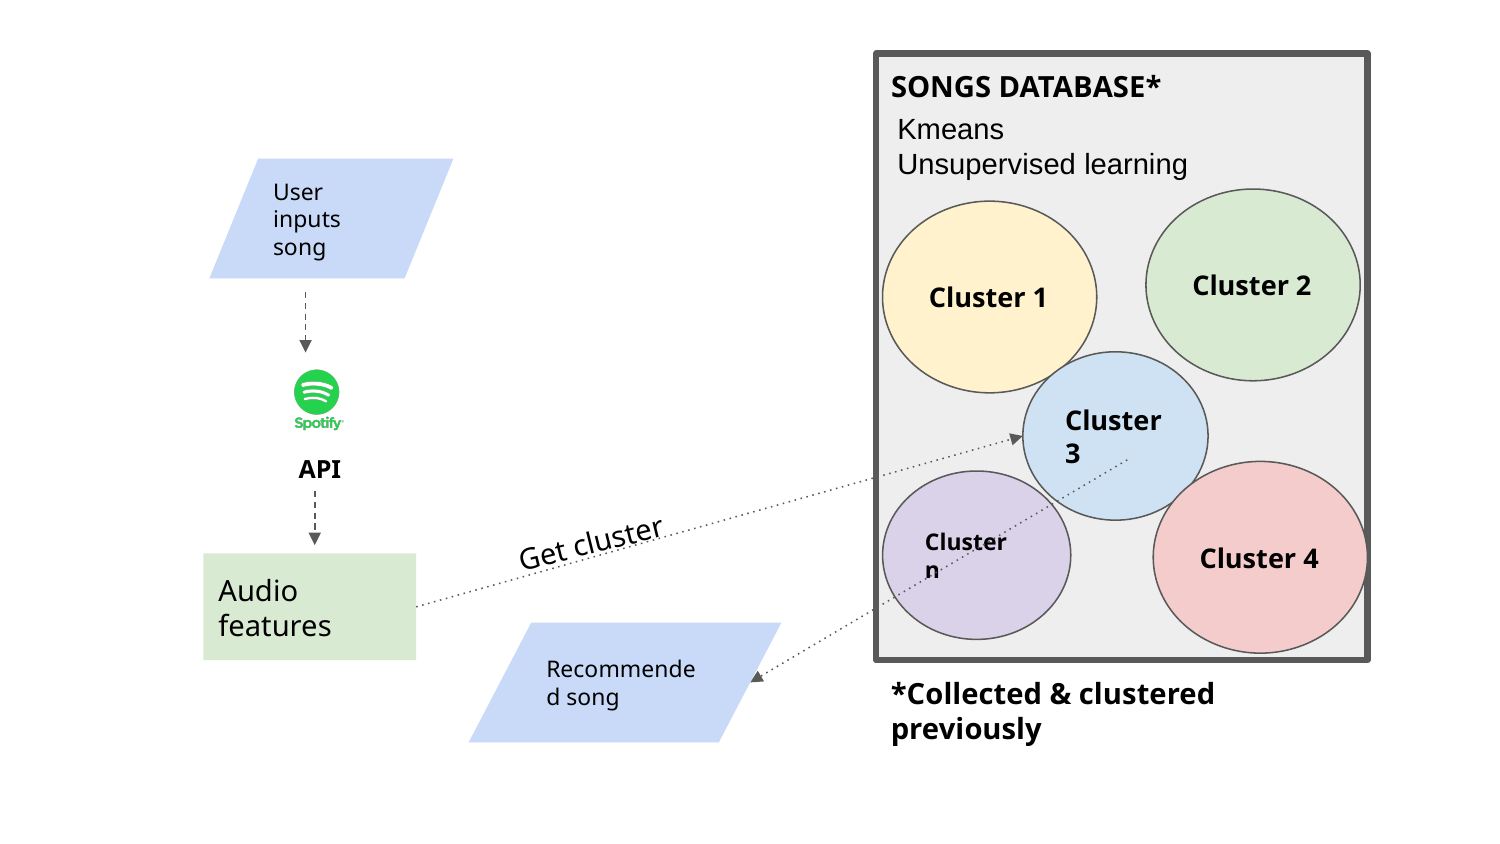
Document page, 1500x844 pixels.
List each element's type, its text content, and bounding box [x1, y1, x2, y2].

text_box SONGS DATABASE* [876, 53, 1368, 548]
text_box Recommended song [468, 622, 747, 743]
text_box Audio features [203, 553, 417, 661]
text_box User inputs song [209, 158, 454, 279]
text_box Cluster 1 [882, 201, 1097, 393]
text_box Cluster 3 [1022, 351, 1209, 519]
text_box Kmeans Unsupervised learning [882, 102, 1361, 188]
text_box API [283, 439, 360, 492]
text_box SONGS DATABASE* [1133, 506, 1368, 660]
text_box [750, 459, 1128, 683]
text_box Cluster 2 [1145, 189, 1361, 381]
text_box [416, 435, 1024, 608]
picture [278, 362, 356, 440]
text_box *Collected & clustered previously [875, 660, 1368, 761]
text_box Cluster 4 [1153, 461, 1368, 654]
